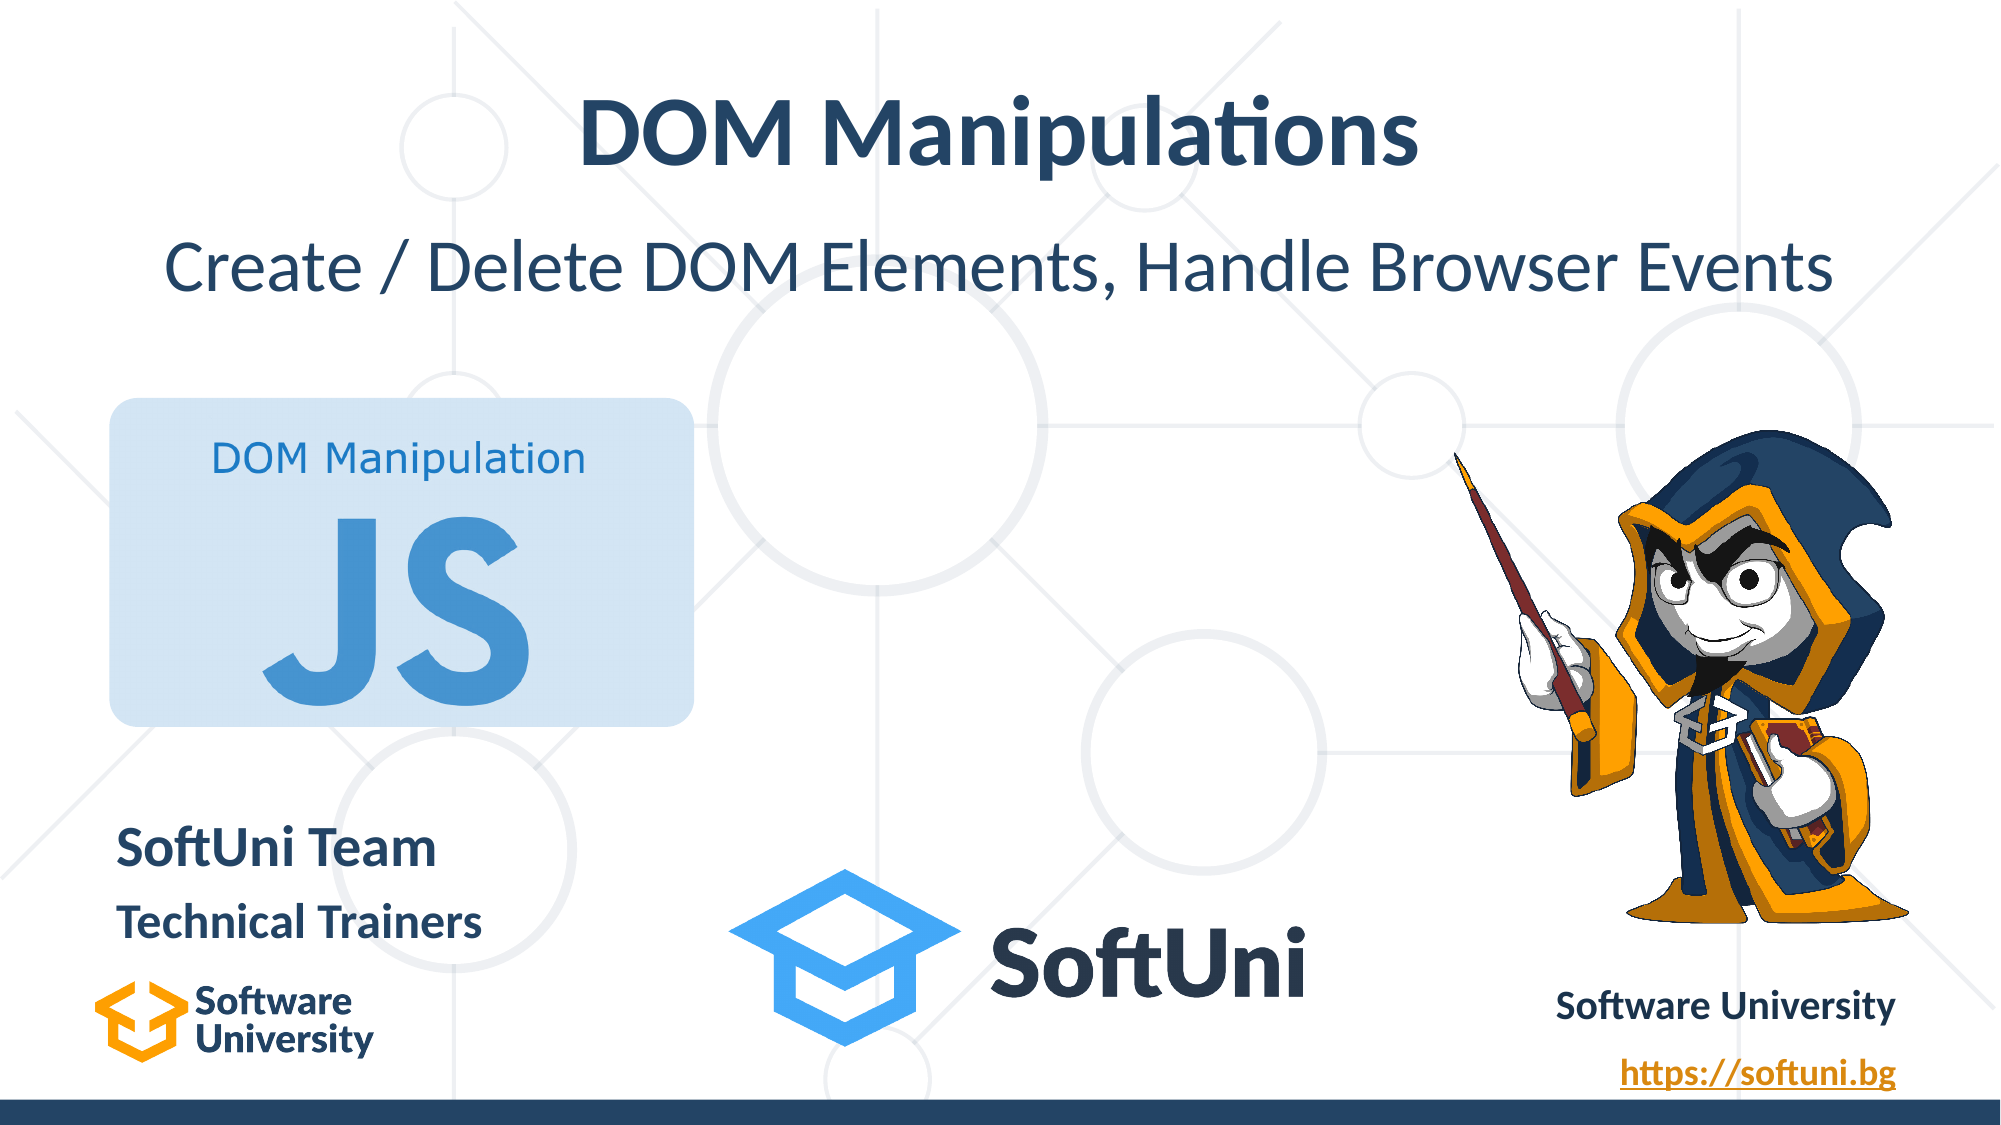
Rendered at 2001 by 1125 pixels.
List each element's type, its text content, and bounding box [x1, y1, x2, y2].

list Technical Trainers [110, 880, 595, 954]
picture [709, 850, 1325, 1064]
title DOM Manipulations [90, 52, 1910, 198]
picture [1451, 428, 1910, 924]
picture [83, 970, 384, 1074]
list Software University [1417, 970, 1903, 1034]
list https://softuni.bg [1417, 1040, 1903, 1098]
list SoftUni Team [110, 800, 595, 880]
picture [109, 397, 695, 728]
subtitle Create / Delete DOM Elements, Handle Browser Events [90, 206, 1910, 423]
